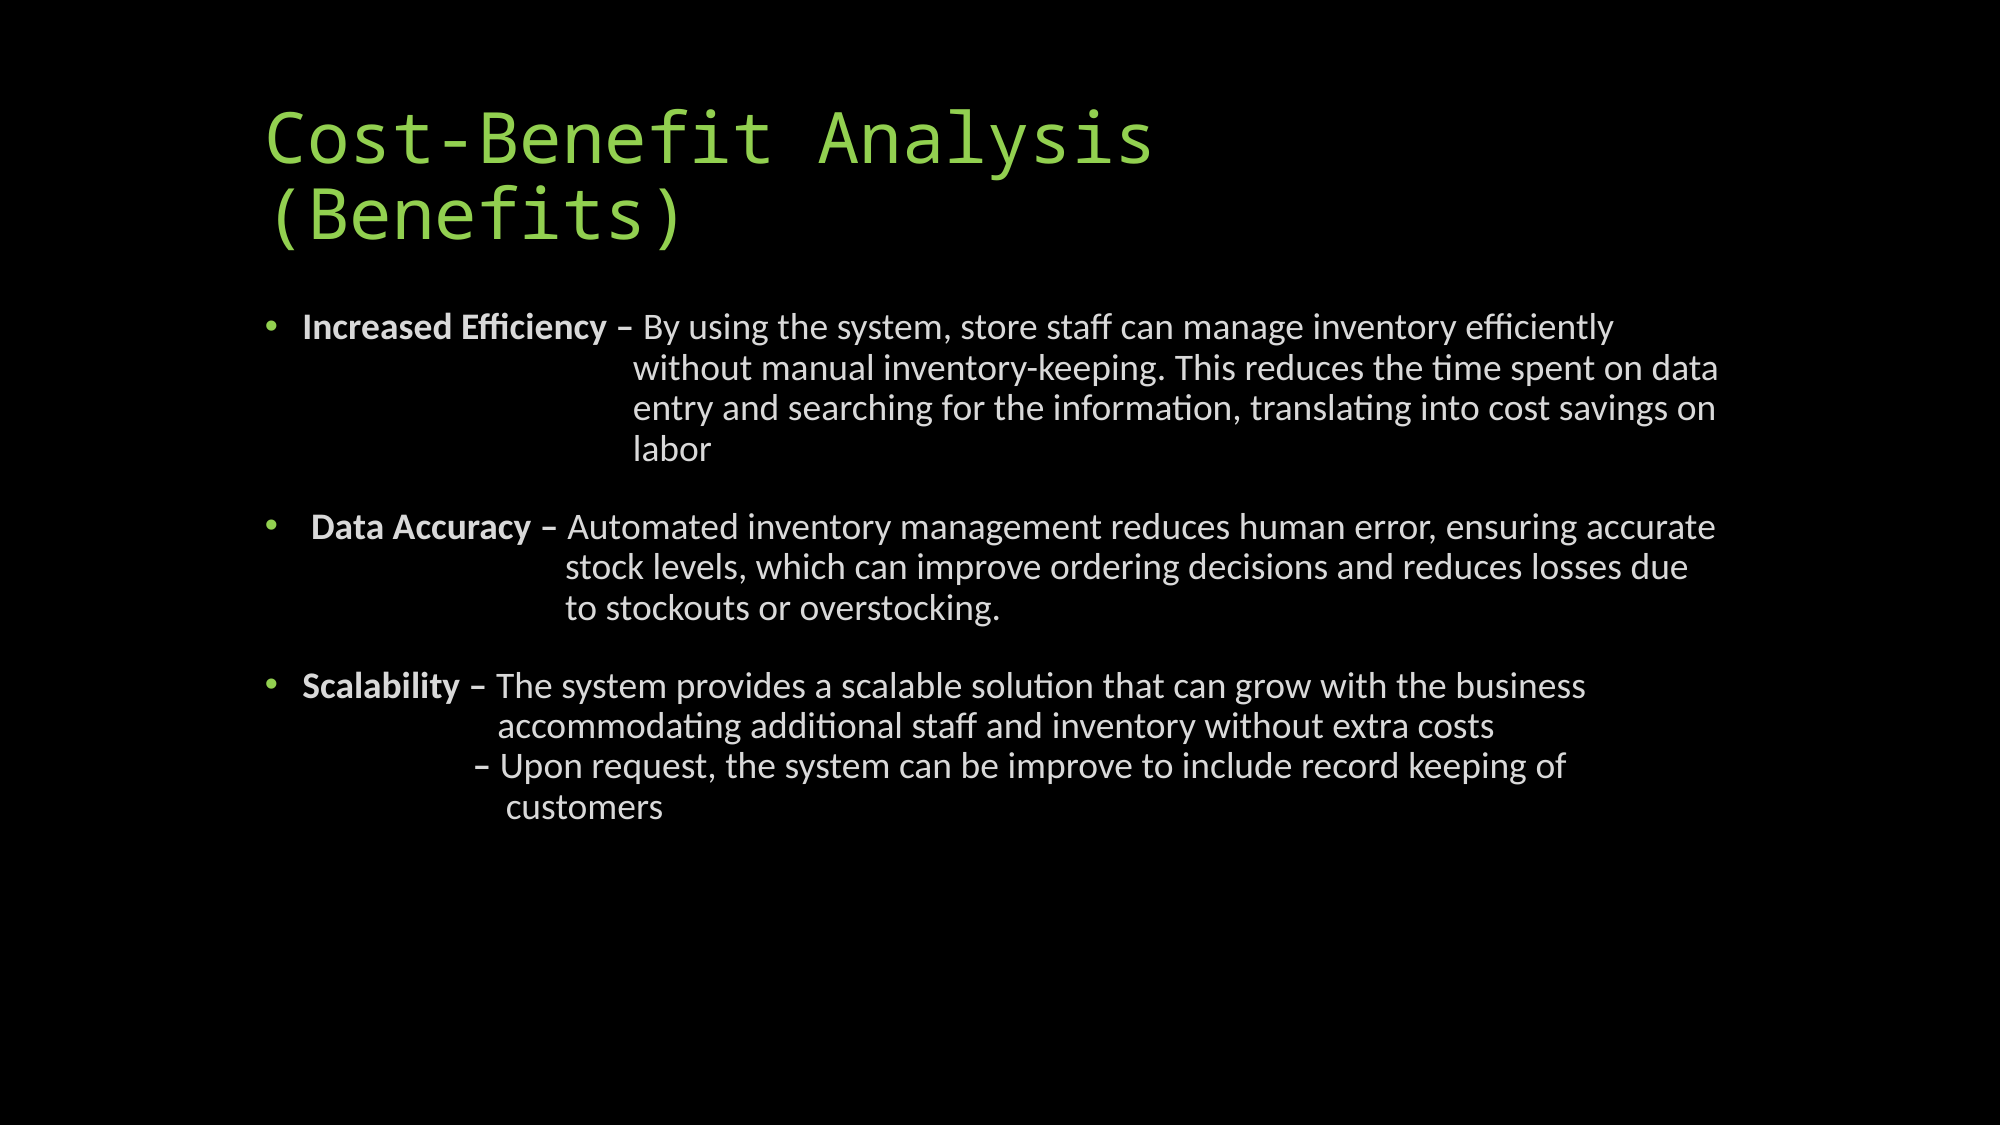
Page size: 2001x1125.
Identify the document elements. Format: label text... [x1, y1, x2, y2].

title Cost-Benefit Analysis (Benefits) [249, 75, 1750, 263]
list Increased Efficiency – By using the system, store staff can manage inventory efficiently without manual inventory-keeping. This reduces the time spent on data entry and searching for the information, translating into cost savings on labor Data Accuracy – Automated inventory management reduces human error, ensuring accurate stock levels, which can improve ordering decisions and reduces losses due to stockouts or overstocking. Scalability – The system provides a scalable solution that can grow with the business accommodating additional staff and inventory without extra costs – Upon request, the system can be improve to include record keeping of customers [249, 299, 1750, 1000]
